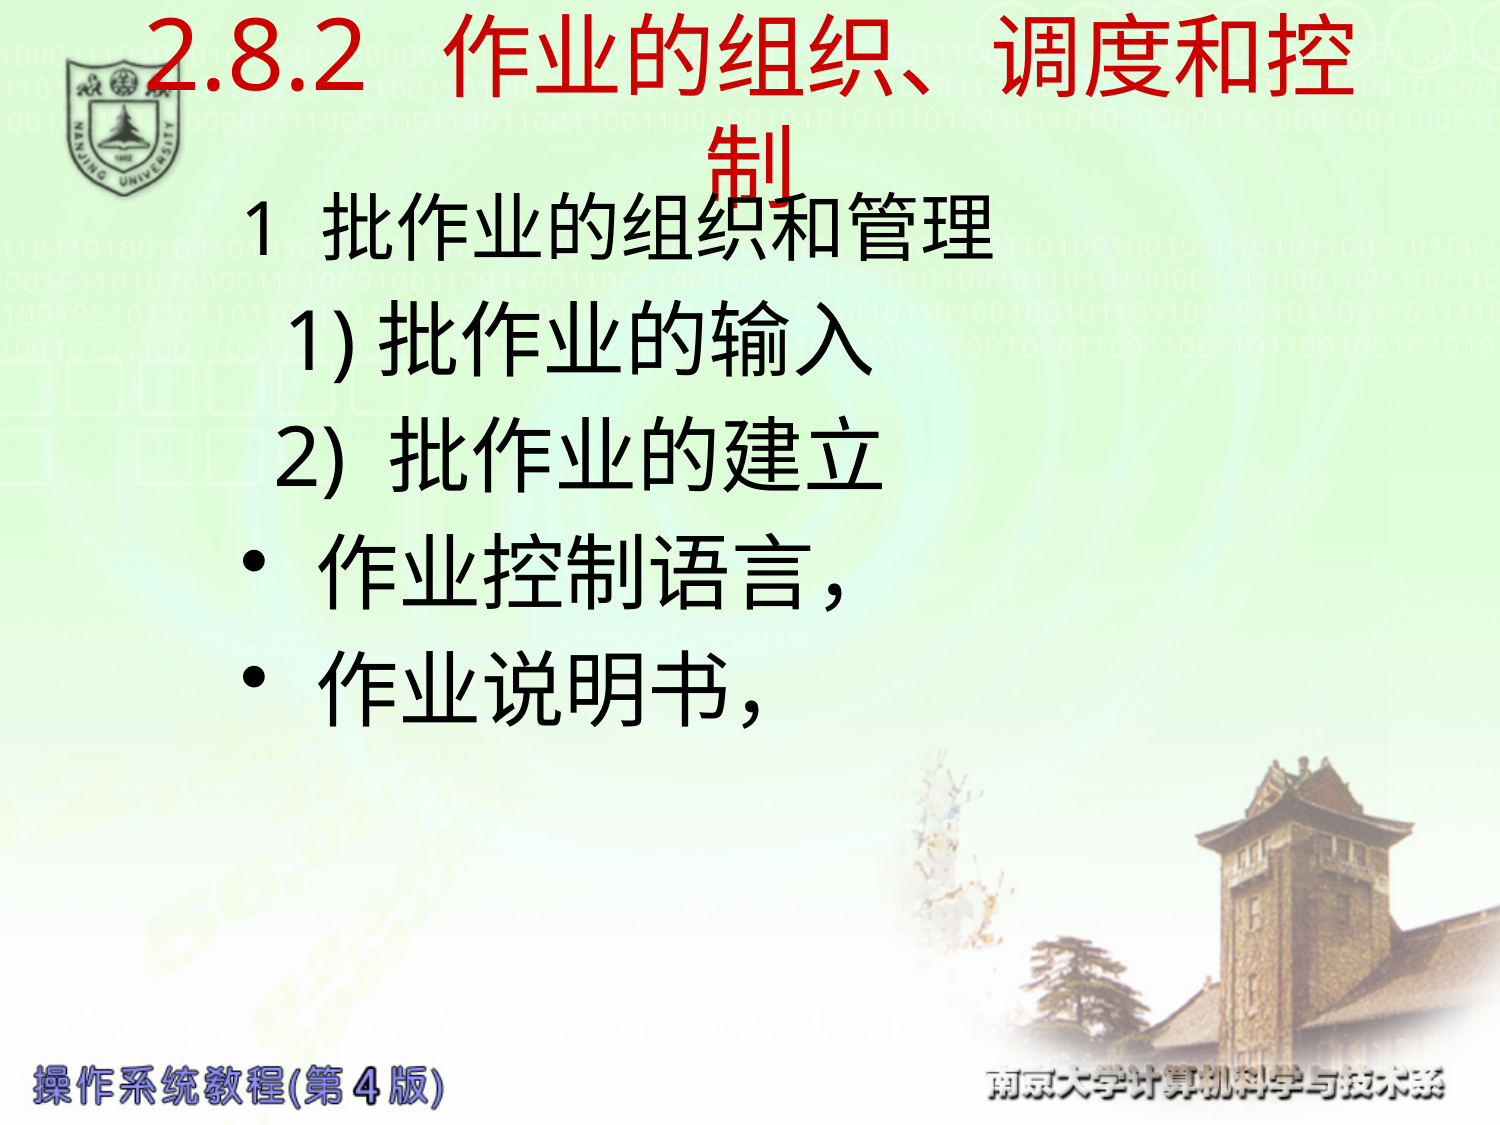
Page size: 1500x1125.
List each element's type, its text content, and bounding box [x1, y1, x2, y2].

title 2.8.2 作业的组织、调度和控制 [88, 66, 1413, 254]
list 1 批作业的组织和管理 1)批作业的输入 2) 批作业的建立 作业控制语言， 作业说明书， [225, 172, 1363, 936]
picture [0, 0, 1500, 1125]
